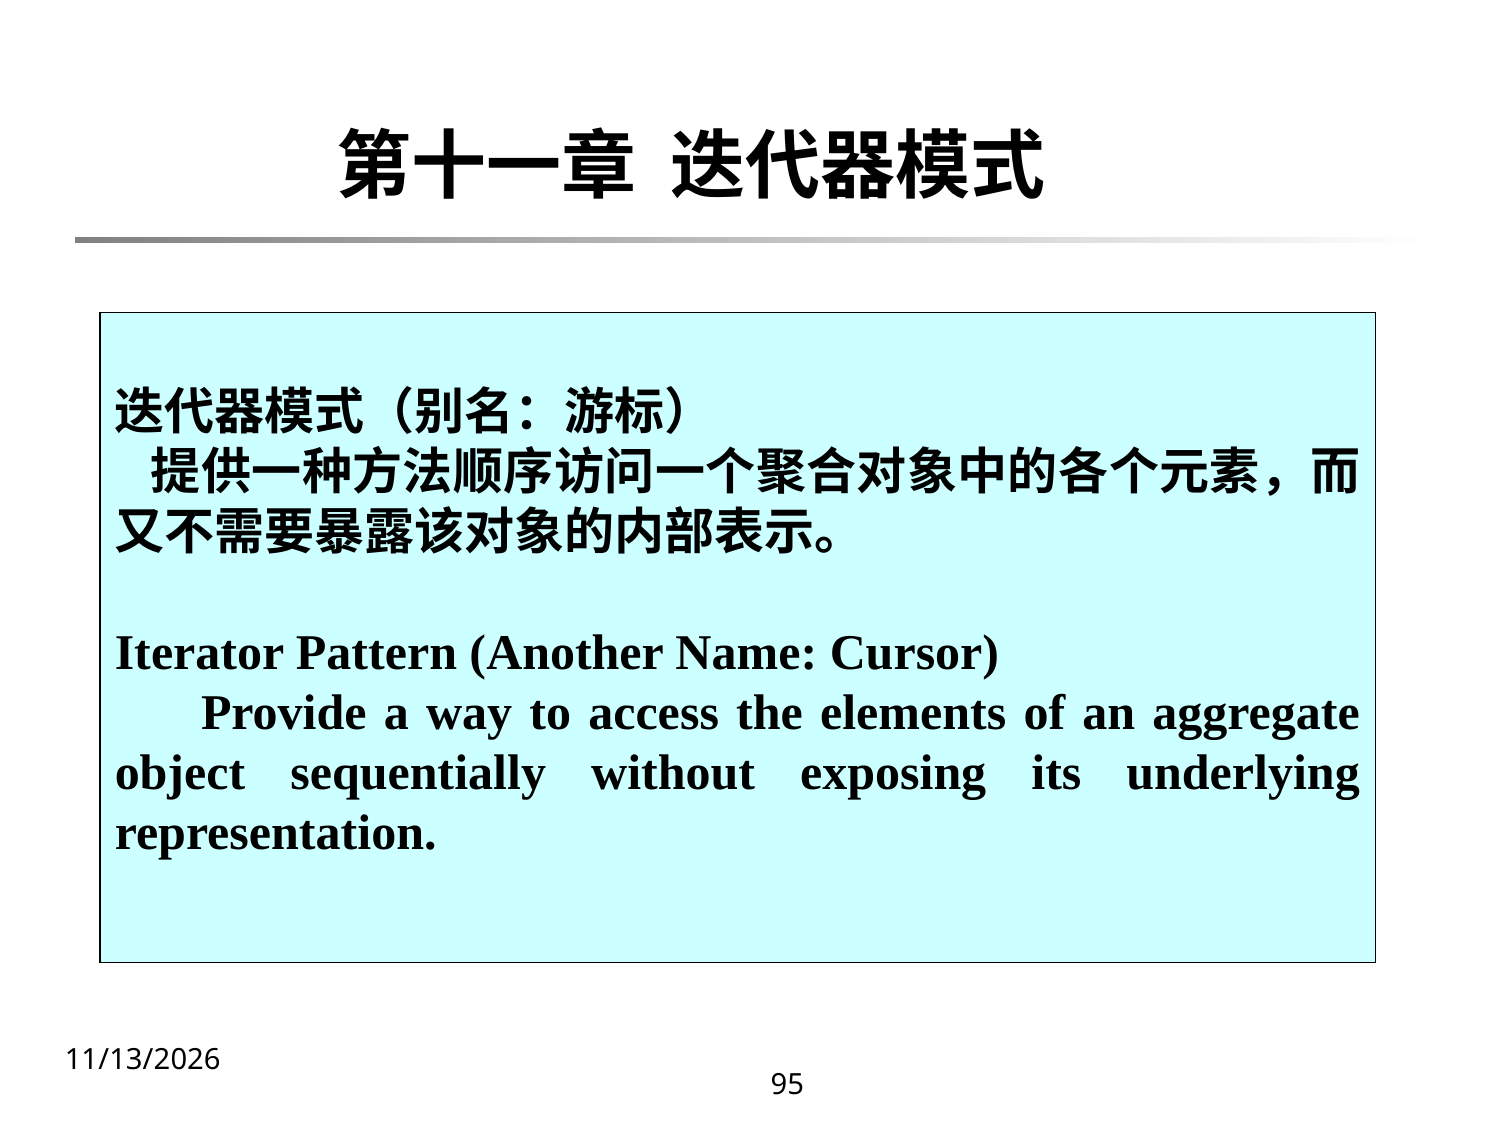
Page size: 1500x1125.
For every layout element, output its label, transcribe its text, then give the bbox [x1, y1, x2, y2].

text_box [49, 1012, 363, 1088]
text_box [549, 1037, 1025, 1113]
title 第十一章 迭代器模式 [224, 99, 1176, 226]
text_box 迭代器模式（别名：游标） 提供一种方法顺序访问一个聚合对象中的各个元素，而又不需要暴露该对象的内部表示。 Iterator Pattern (Another Name: Cursor) Provide a way to access the elements of an aggregate object sequentially without exposing its underlying representation. [99, 312, 1376, 963]
text_box [75, 237, 1425, 243]
